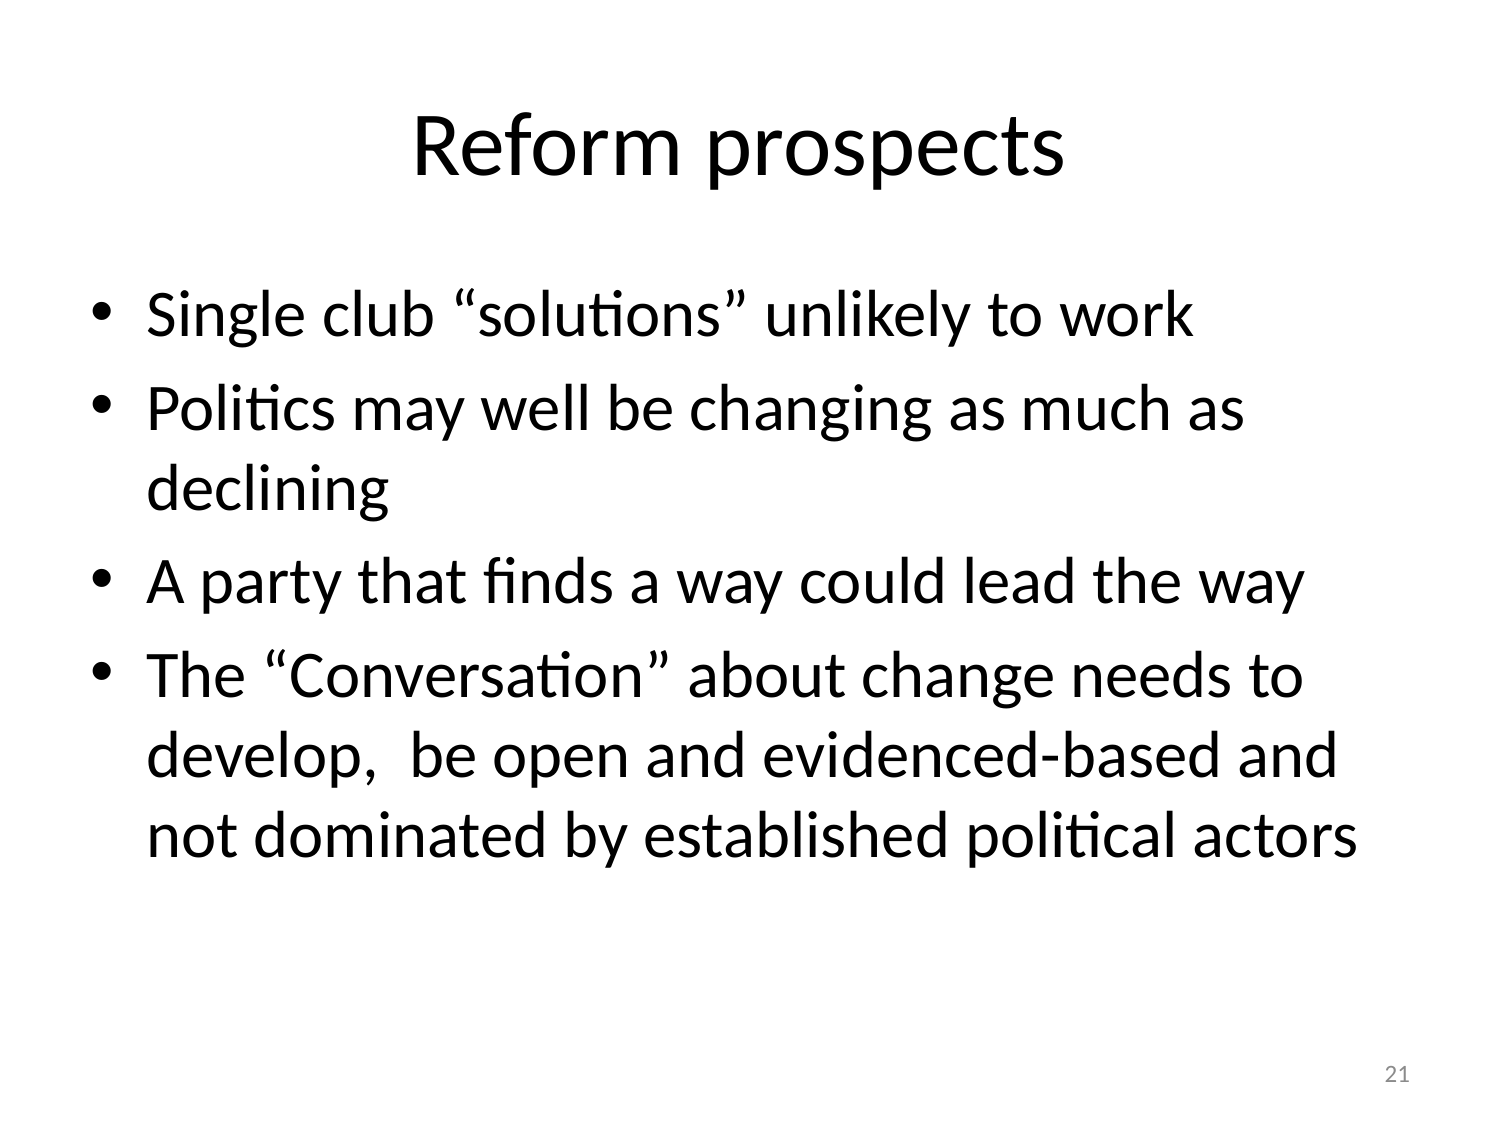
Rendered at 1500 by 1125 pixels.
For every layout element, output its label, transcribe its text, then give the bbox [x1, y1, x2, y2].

title Reform prospects [75, 45, 1425, 233]
slide_number 21 [1074, 1042, 1425, 1103]
list Single club “solutions” unlikely to work Politics may well be changing as much as declining A party that finds a way could lead the way The “Conversation” about change needs to develop, be open and evidenced-based and not dominated by established political actors [75, 262, 1425, 1005]
